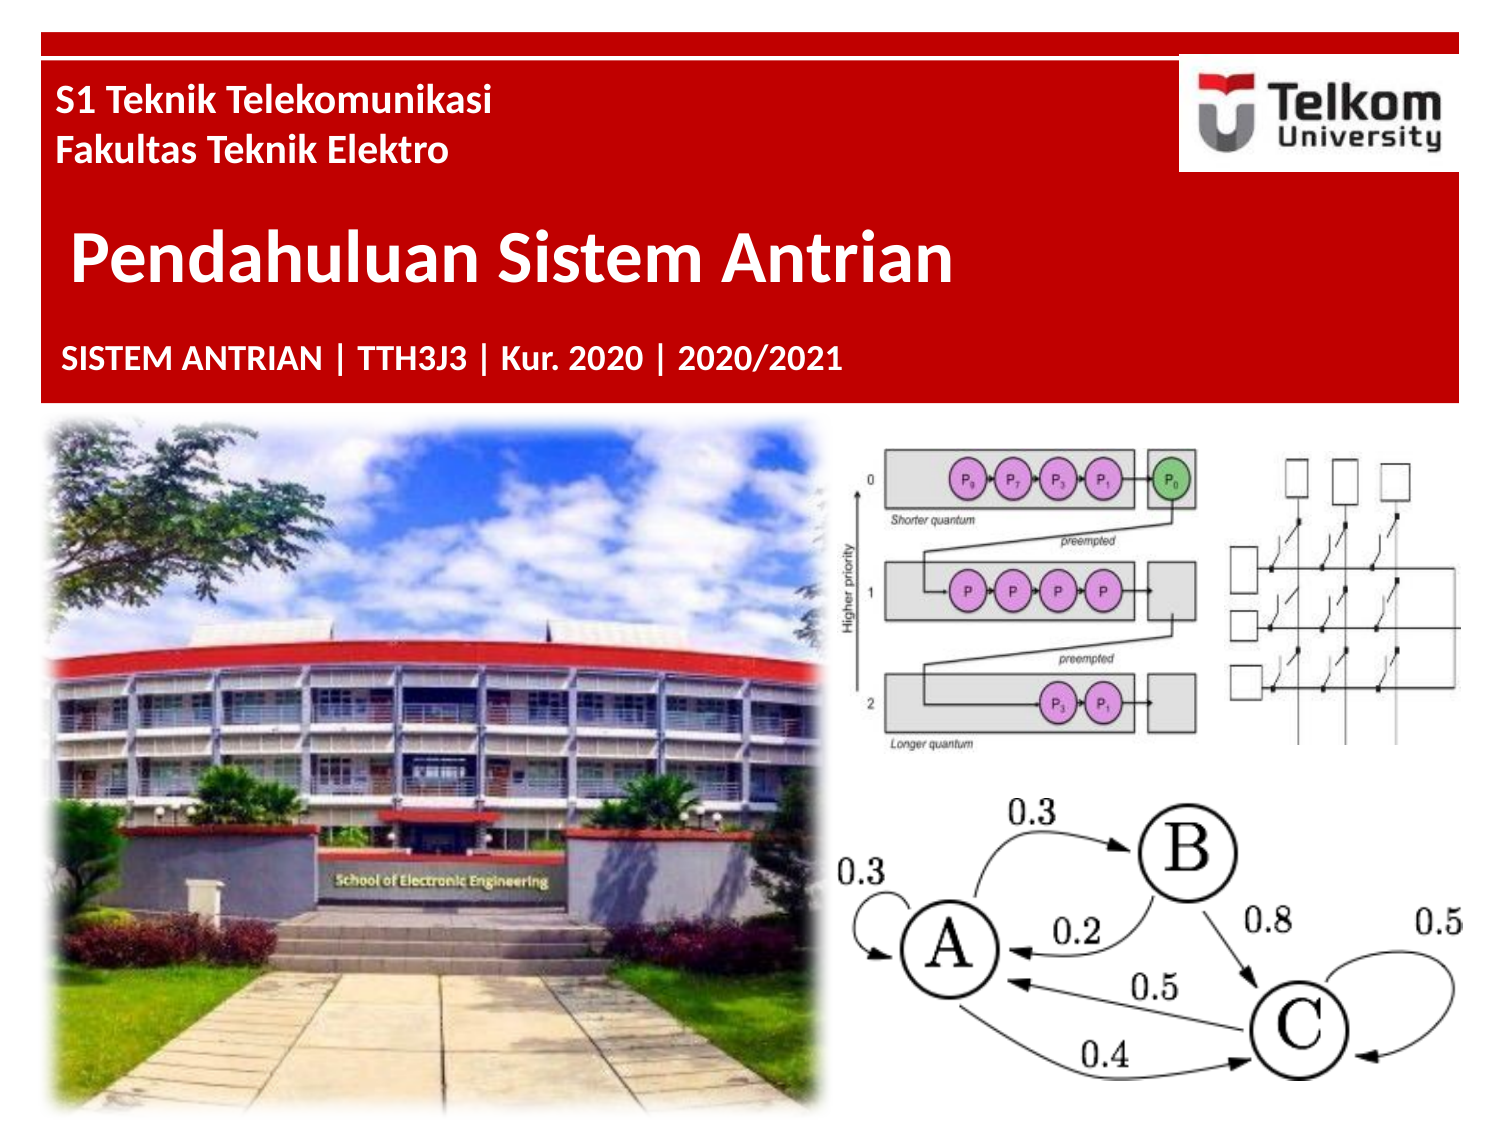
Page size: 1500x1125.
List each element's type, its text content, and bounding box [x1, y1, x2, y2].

picture [837, 448, 1199, 754]
picture [68, 441, 803, 1090]
picture [837, 798, 1463, 1081]
title Pendahuluan Sistem Antrian [55, 177, 1161, 327]
picture [1179, 54, 1461, 172]
picture [1224, 451, 1461, 745]
